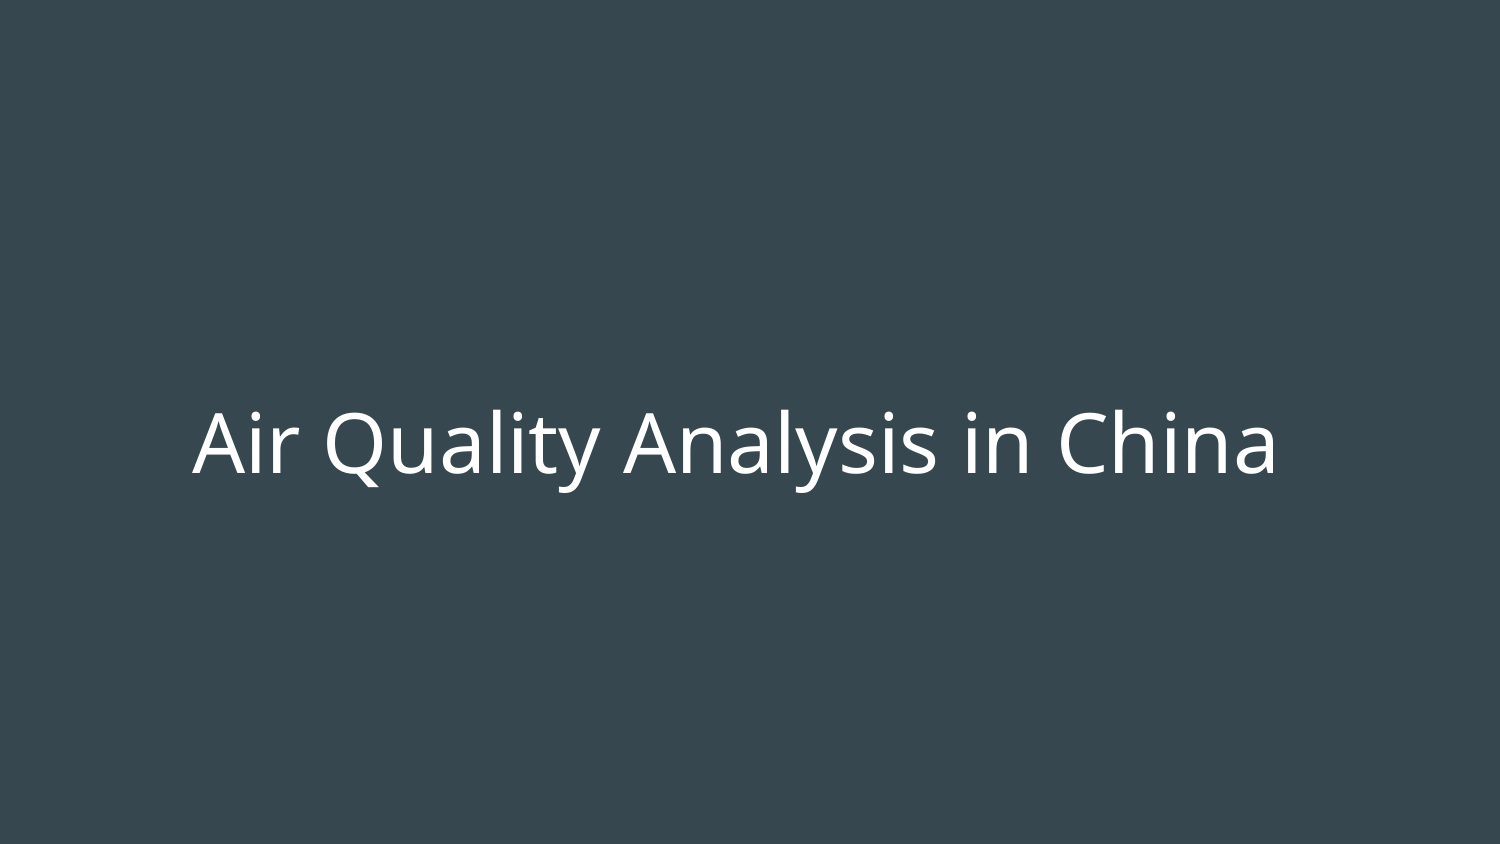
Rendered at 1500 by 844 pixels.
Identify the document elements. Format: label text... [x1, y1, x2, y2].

title Air Quality Analysis in China [37, 374, 1436, 469]
